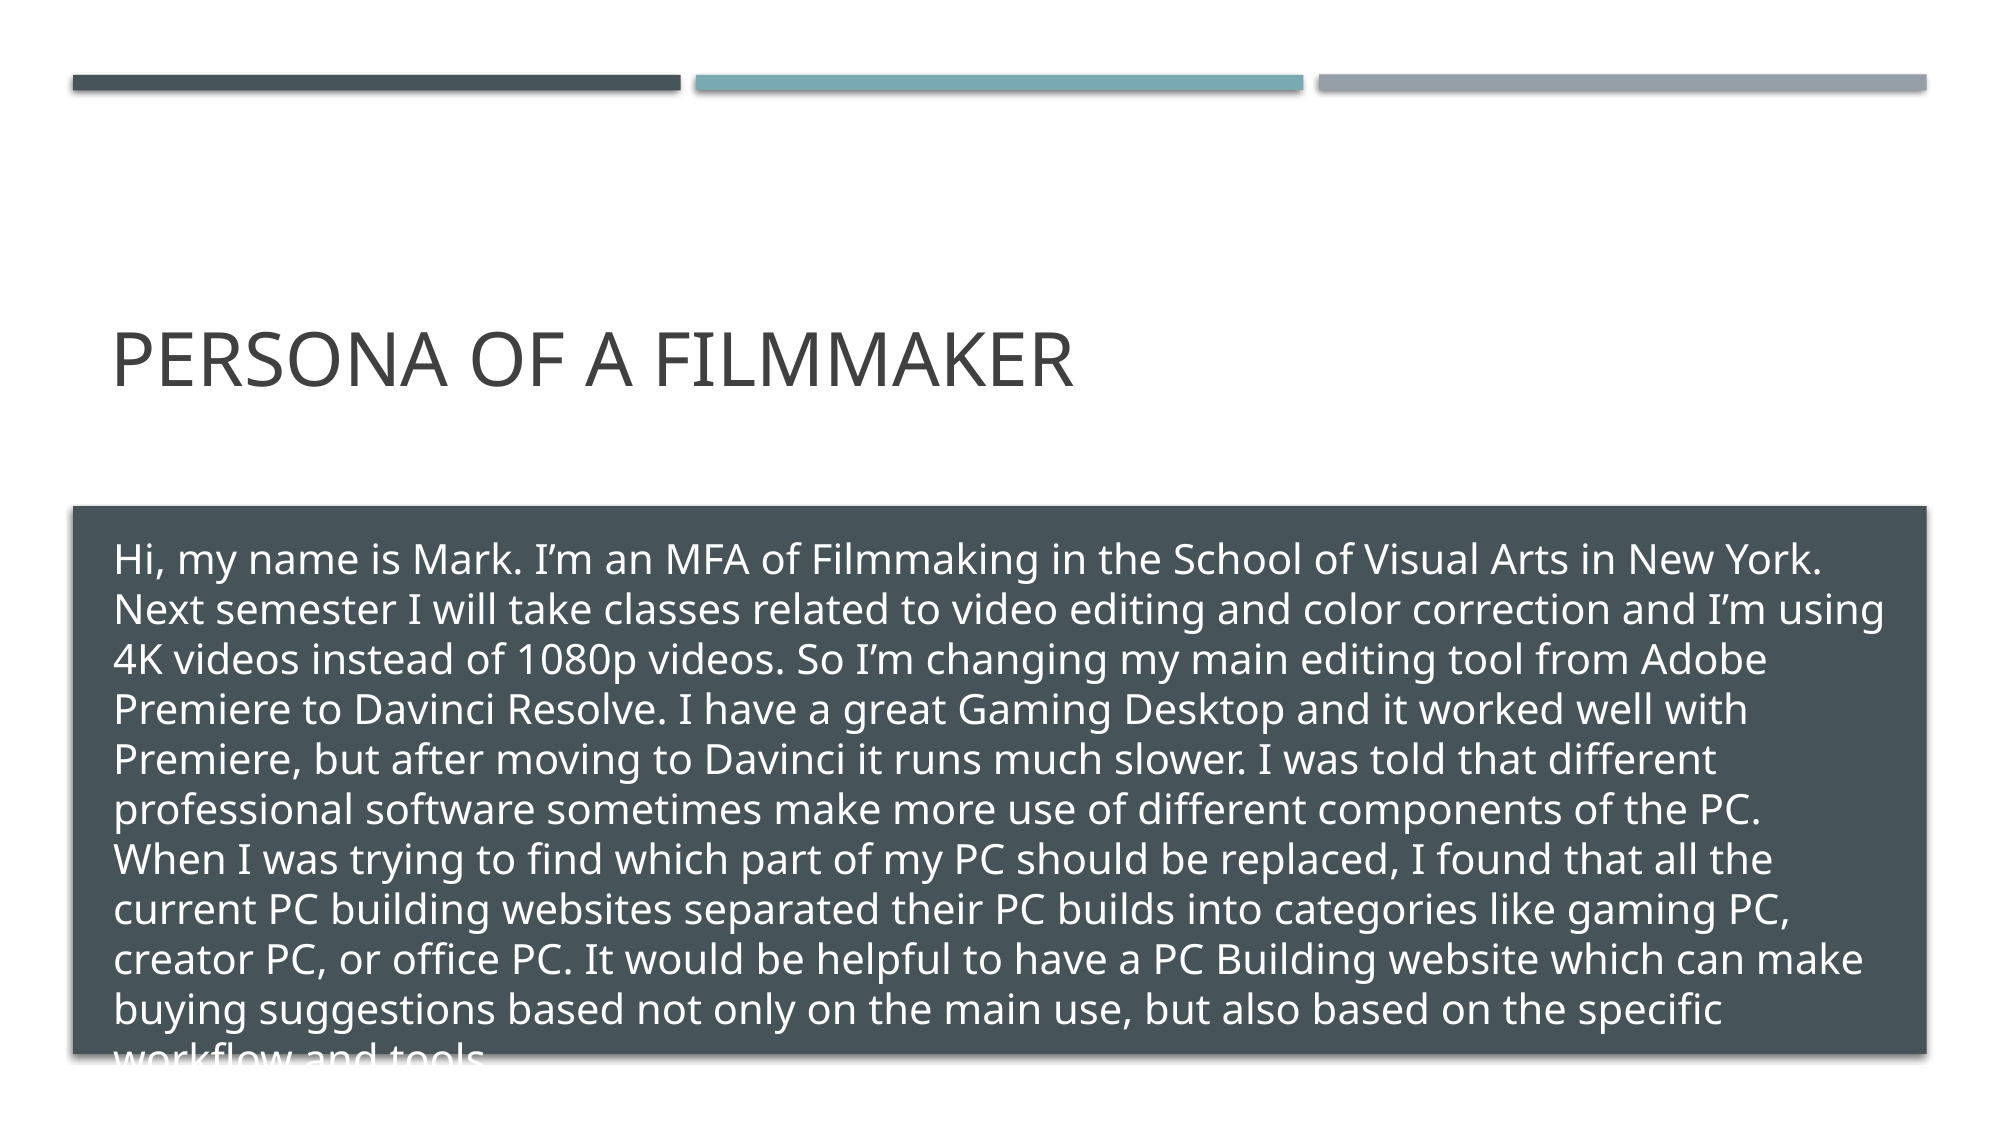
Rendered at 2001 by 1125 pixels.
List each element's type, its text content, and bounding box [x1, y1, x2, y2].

title Persona of a FilMmaker [95, 167, 1899, 410]
text_box Hi, my name is Mark. I’m an MFA of Filmmaking in the School of Visual Arts in New York. Next semester I will take classes related to video editing and color correction and I’m using 4K videos instead of 1080p videos. So I’m changing my main editing tool from Adobe Premiere to Davinci Resolve. I have a great Gaming Desktop and it worked well with Premiere, but after moving to Davinci it runs much slower. I was told that different professional software sometimes make more use of different components of the PC. When I was trying to find which part of my PC should be replaced, I found that all the current PC building websites separated their PC builds into categories like gaming PC, creator PC, or office PC. It would be helpful to have a PC Building website which can make buying suggestions based not only on the main use, but also based on the specific workflow and tools. [98, 525, 1902, 1090]
